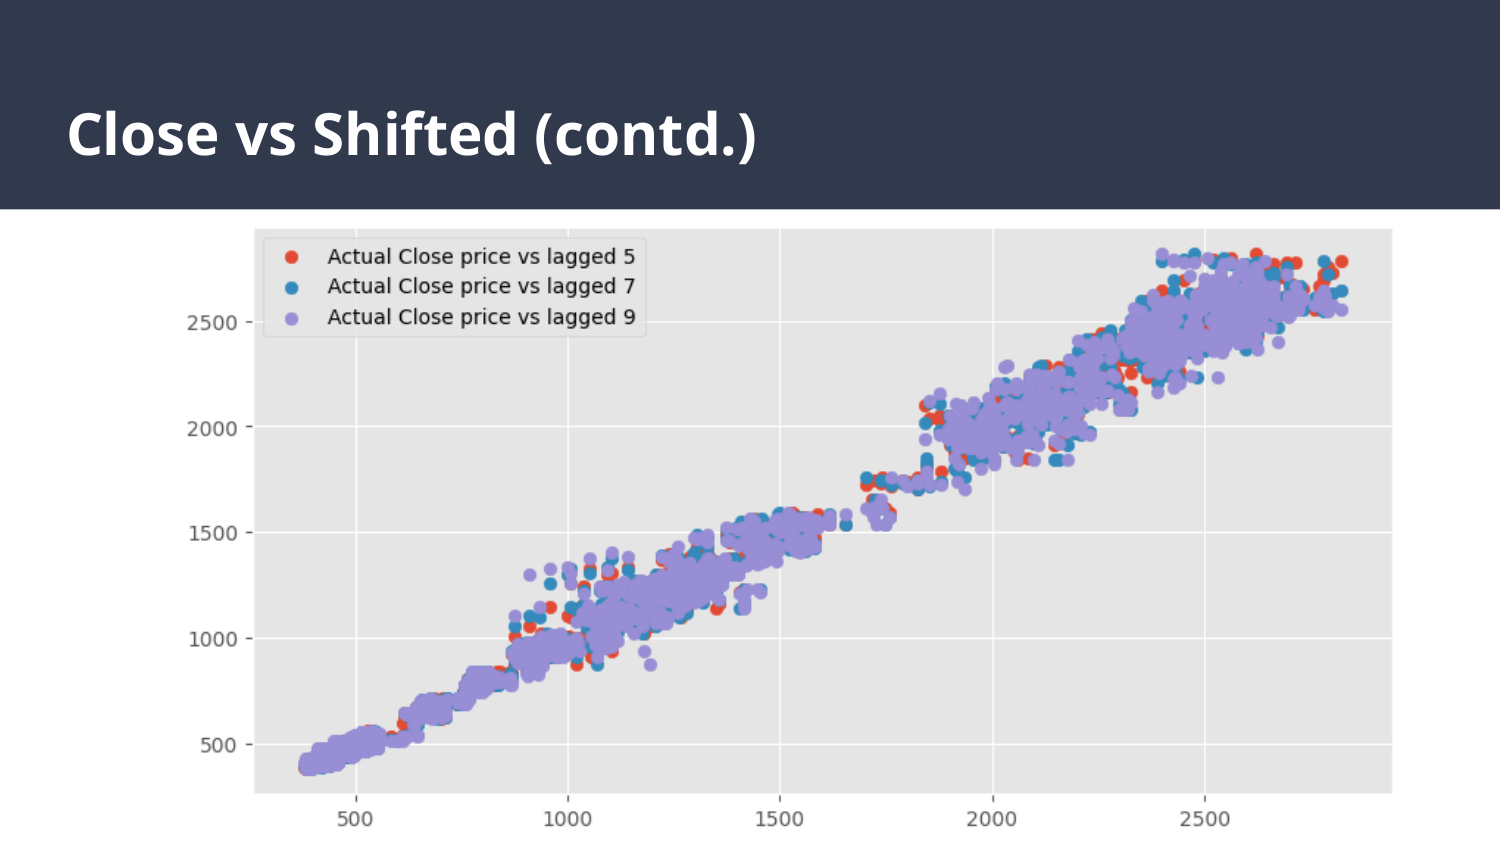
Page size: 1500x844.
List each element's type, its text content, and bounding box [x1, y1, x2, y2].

picture [172, 214, 1406, 844]
title Close vs Shifted (contd.) [51, 82, 1449, 185]
